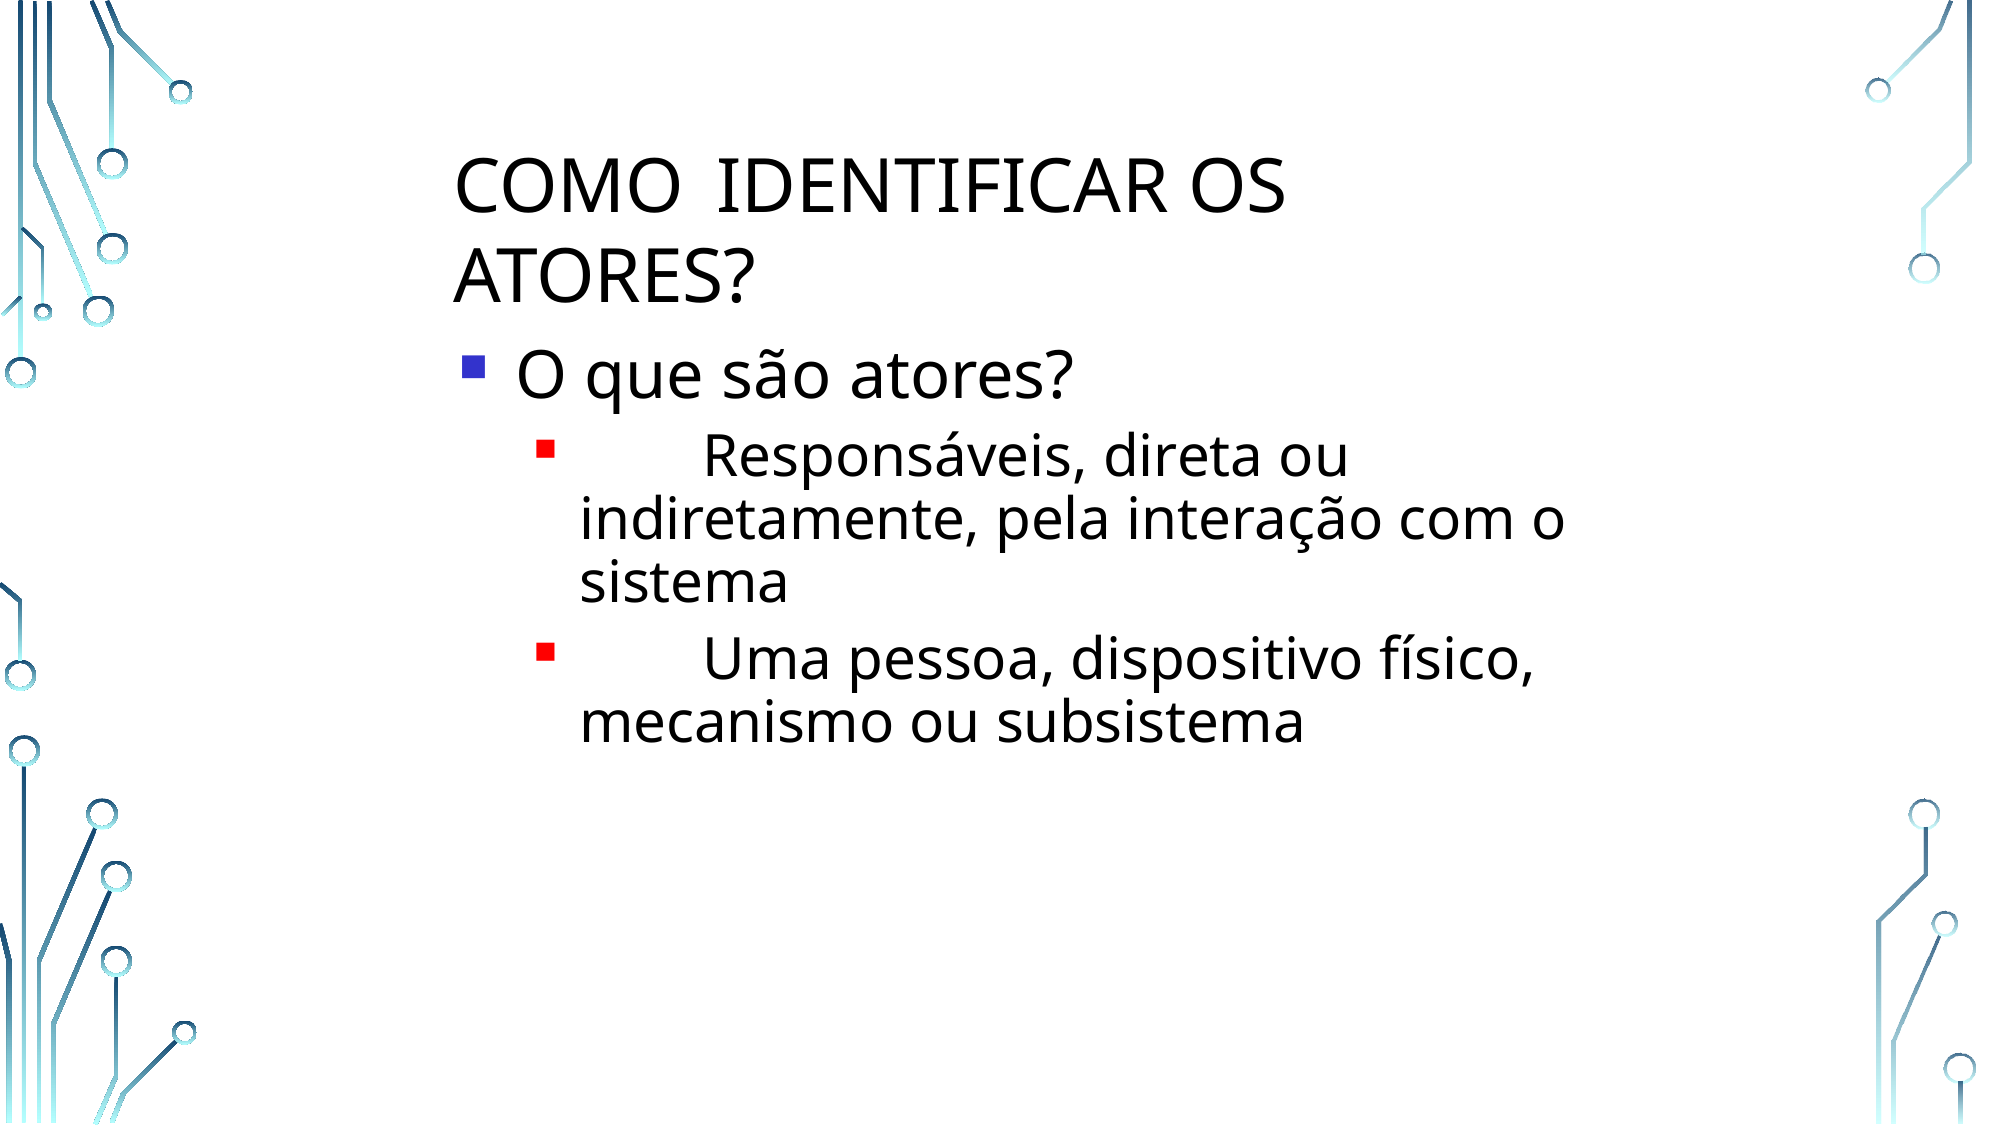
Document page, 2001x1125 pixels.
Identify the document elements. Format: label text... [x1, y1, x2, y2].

title Como identificar os atores? [451, 131, 1555, 322]
text_box O que são atores? Responsáveis, direta ou indiretamente, pela interação com o sistema Uma pessoa, dispositivo físico, mecanismo ou subsistema [456, 323, 1675, 755]
